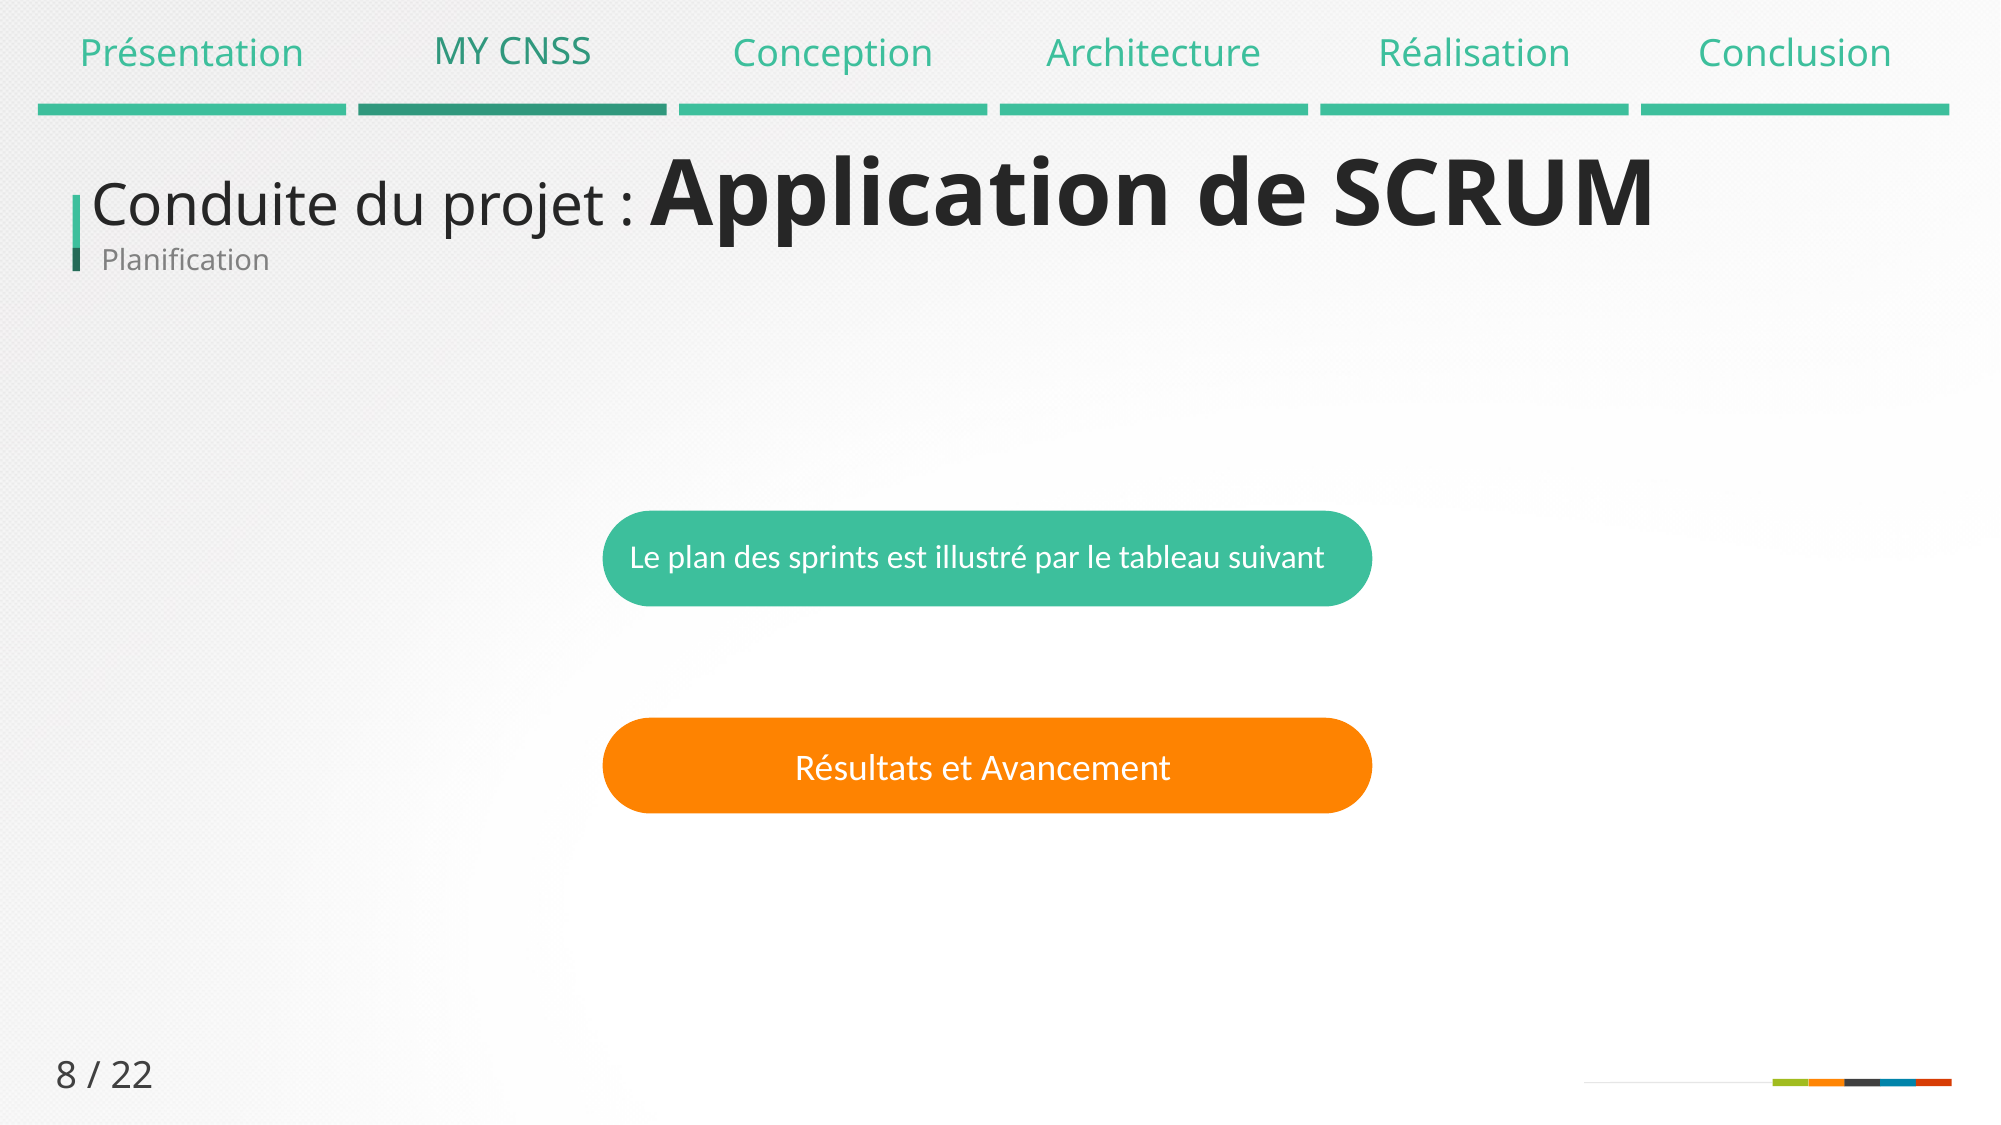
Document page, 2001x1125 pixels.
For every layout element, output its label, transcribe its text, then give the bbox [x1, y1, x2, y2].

text_box 8 / 22 [37, 1036, 172, 1112]
text_box Conception [679, 21, 988, 82]
text_box [1879, 1078, 1915, 1087]
text_box Résultats et Avancement [601, 716, 1374, 815]
text_box Réalisation [1320, 21, 1629, 82]
text_box [1319, 102, 1630, 116]
text_box [1772, 1078, 1809, 1087]
text_box [1809, 1078, 1843, 1087]
text_box [1843, 1078, 1879, 1087]
text_box MY CNSS [358, 19, 667, 80]
list Planification [86, 237, 1889, 288]
text_box Conclusion [1641, 21, 1950, 82]
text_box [72, 194, 80, 272]
text_box Présentation [37, 21, 347, 127]
text_box [999, 102, 1309, 116]
text_box [1915, 1078, 1953, 1087]
text_box [1640, 102, 1950, 116]
picture [0, 0, 2001, 1125]
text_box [602, 510, 1373, 607]
list Conduite du projet : Application de SCRUM [76, 139, 1883, 245]
text_box Architecture [999, 21, 1309, 82]
text_box [678, 102, 988, 116]
text_box [357, 102, 668, 116]
